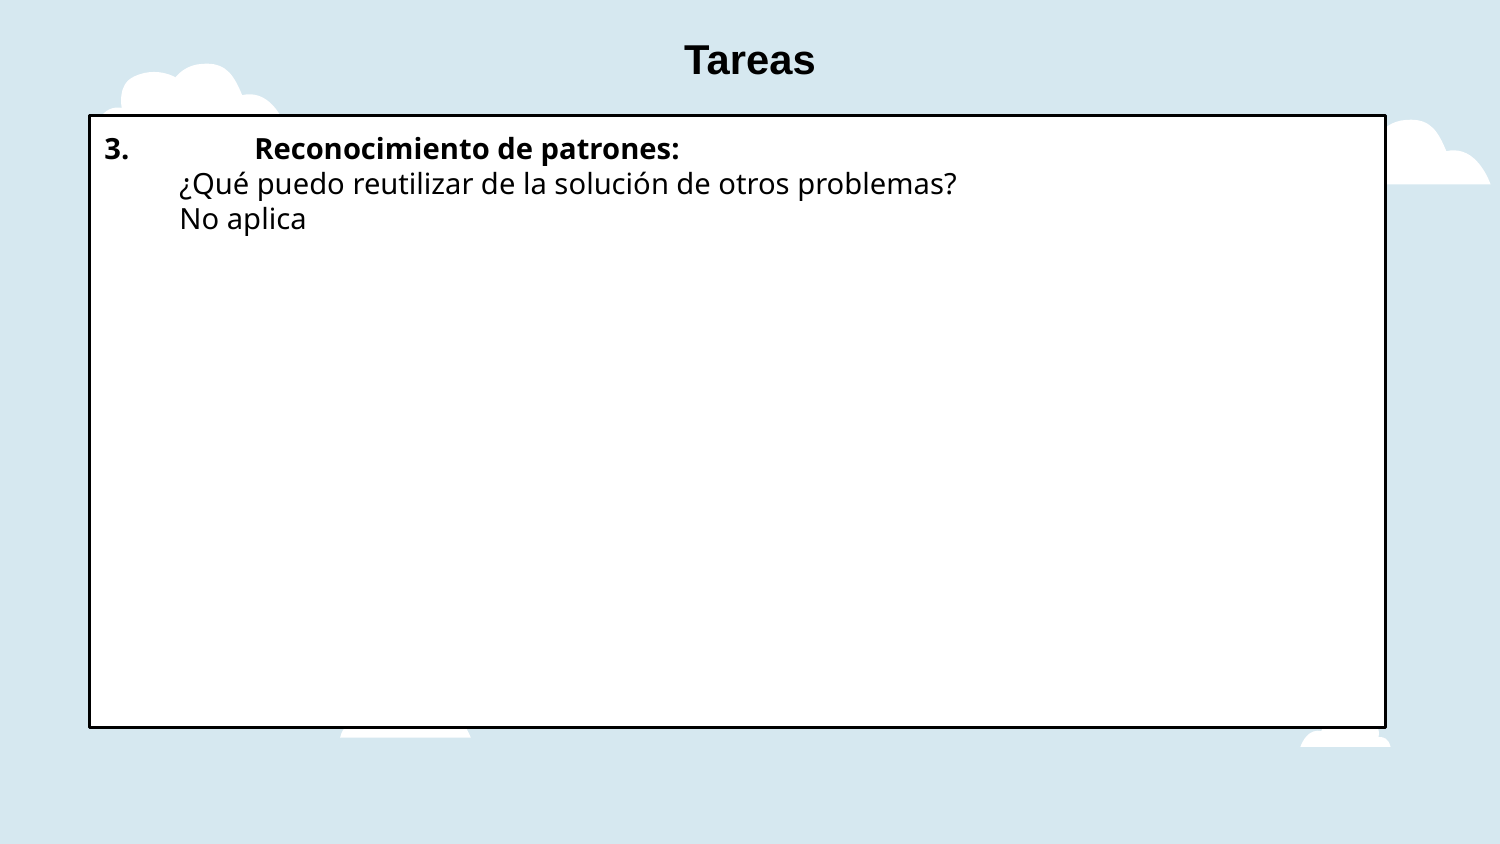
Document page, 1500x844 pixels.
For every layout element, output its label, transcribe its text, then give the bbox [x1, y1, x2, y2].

title Tareas [114, 17, 1386, 110]
text_box 3. Reconocimiento de patrones: ¿Qué puedo reutilizar de la solución de otros problemas? No aplica [89, 115, 1386, 728]
